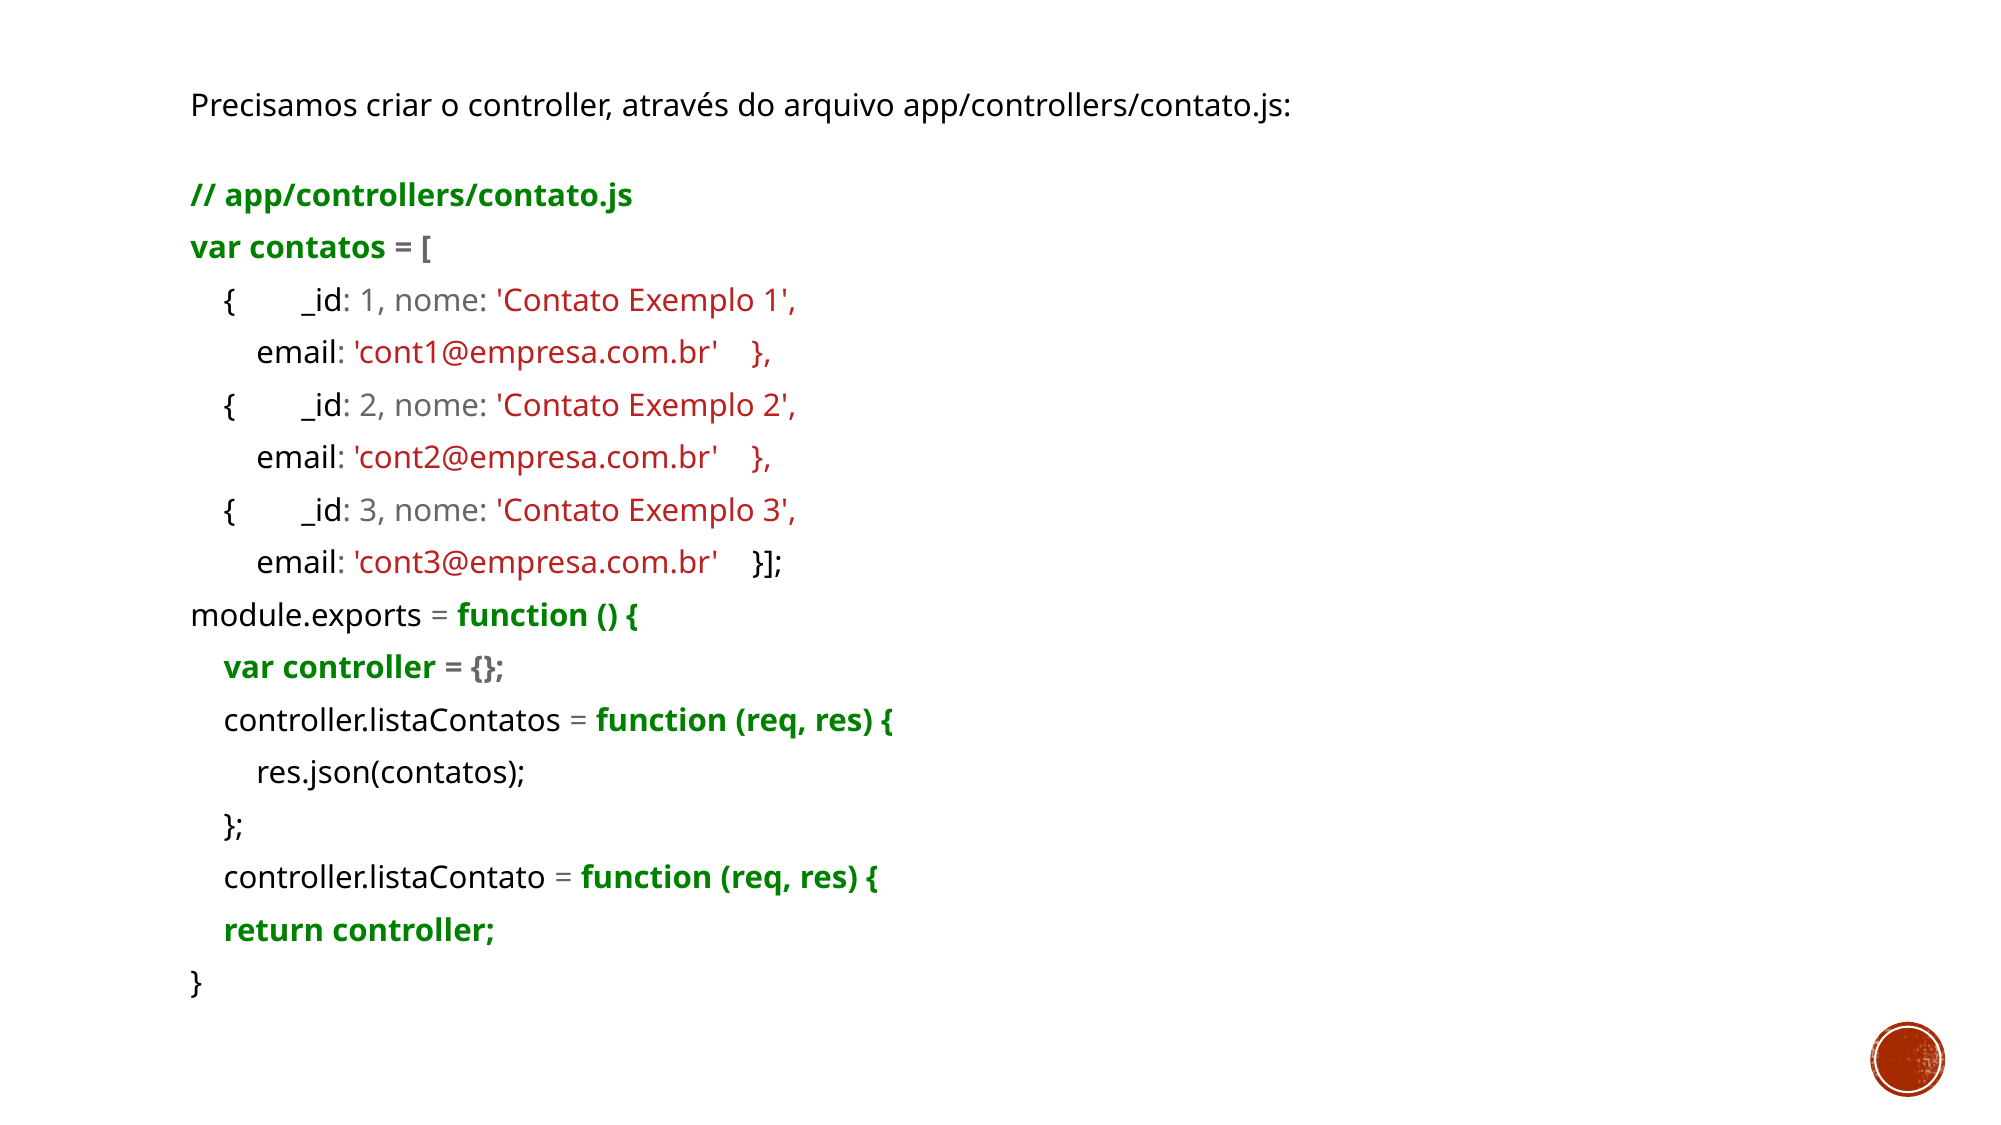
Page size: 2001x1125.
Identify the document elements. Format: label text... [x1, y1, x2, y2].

list Precisamos criar o controller, através do arquivo app/controllers/contato.js: // app/controllers/contato.js var contatos = [ { _id: 1, nome: 'Contato Exemplo 1', email: 'cont1@empresa.com.br' }, { _id: 2, nome: 'Contato Exemplo 2', email: 'cont2@empresa.com.br' }, { _id: 3, nome: 'Contato Exemplo 3', email: 'cont3@empresa.com.br' }]; module.exports = function () { var controller = {}; controller.listaContatos = function (req, res) { res.json(contatos); }; controller.listaContato = function (req, res) { return controller; } [175, 81, 1826, 1013]
